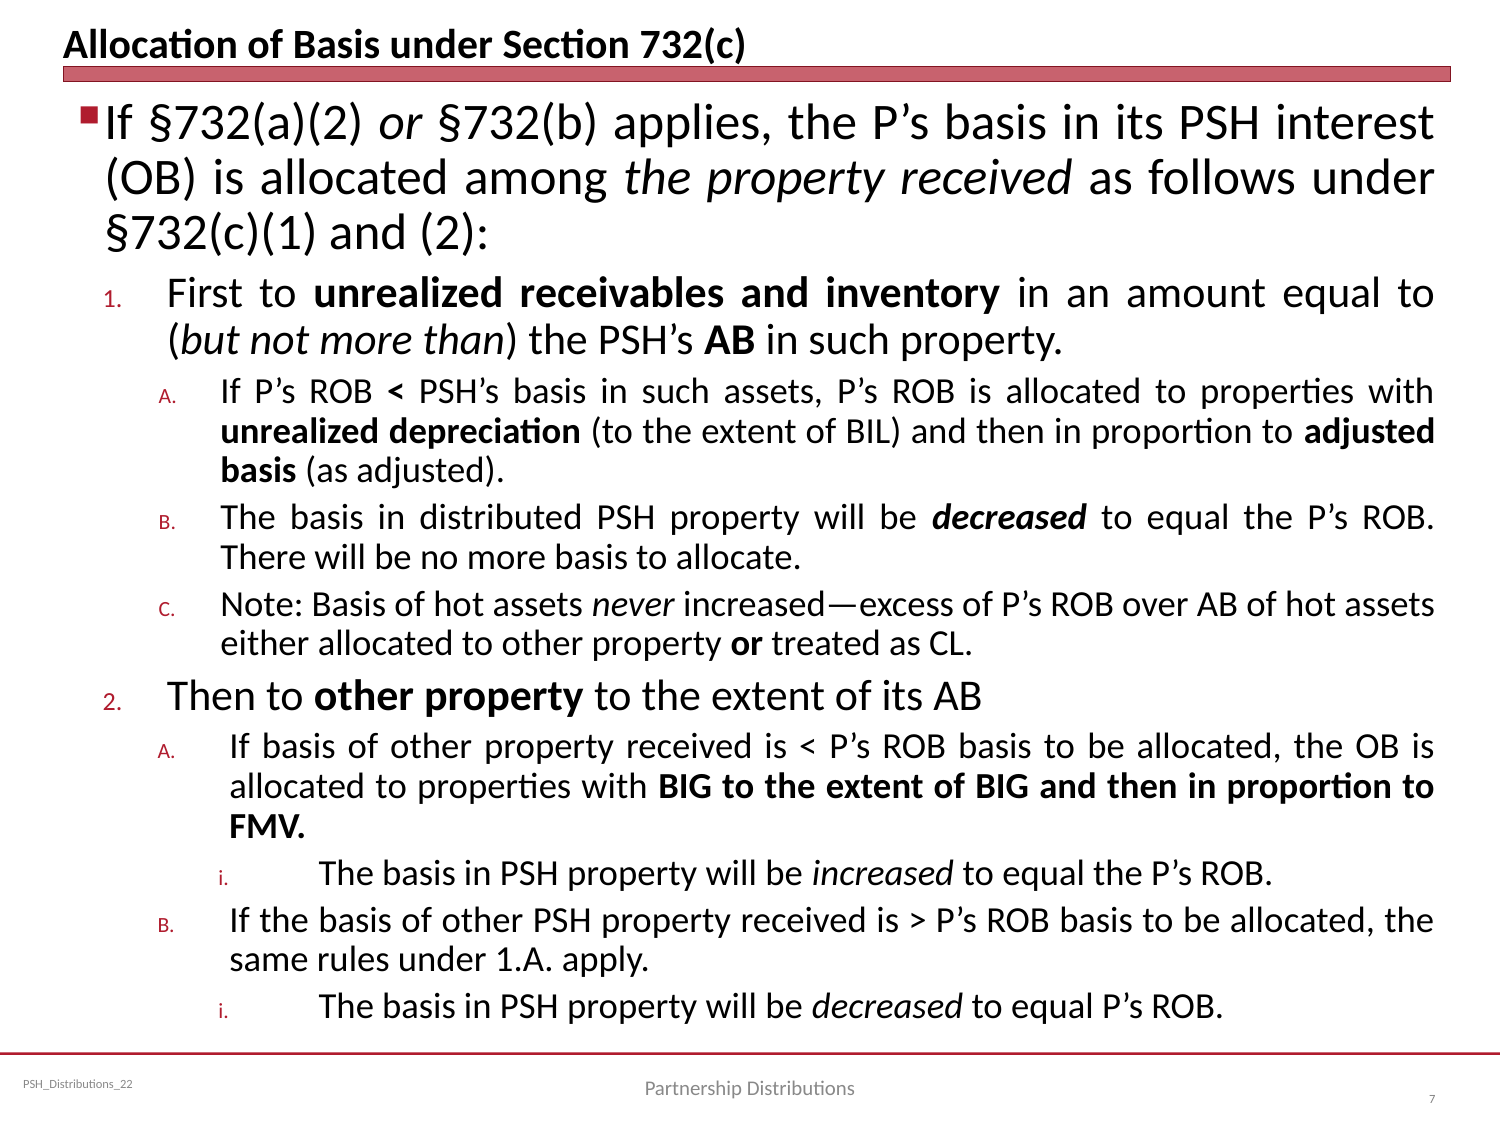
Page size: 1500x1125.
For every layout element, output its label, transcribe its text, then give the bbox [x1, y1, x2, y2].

footer Partnership Distributions [512, 1056, 988, 1117]
list If §732(a)(2) or §732(b) applies, the P’s basis in its PSH interest (OB) is allocated among the property received as follows under §732(c)(1) and (2): First to unrealized receivables and inventory in an amount equal to (but not more than) the PSH’s AB in such property. If P’s ROB < PSH’s basis in such assets, P’s ROB is allocated to properties with unrealized depreciation (to the extent of BIL) and then in proportion to adjusted basis (as adjusted). The basis in distributed PSH property will be decreased to equal the P’s ROB. There will be no more basis to allocate. Note: Basis of hot assets never increased—excess of P’s ROB over AB of hot assets either allocated to other property or treated as CL. Then to other property to the extent of its AB If basis of other property received is < P’s ROB basis to be allocated, the OB is allocated to properties with BIG to the extent of BIG and then in proportion to FMV. The basis in PSH property will be increased to equal the P’s ROB. If the basis of other PSH property received is > P’s ROB basis to be allocated, the same rules under 1.A. apply. The basis in PSH property will be decreased to equal P’s ROB. [63, 87, 1451, 1041]
slide_number 7 [1375, 1061, 1451, 1122]
title Allocation of Basis under Section 732(c) [62, 6, 1451, 67]
